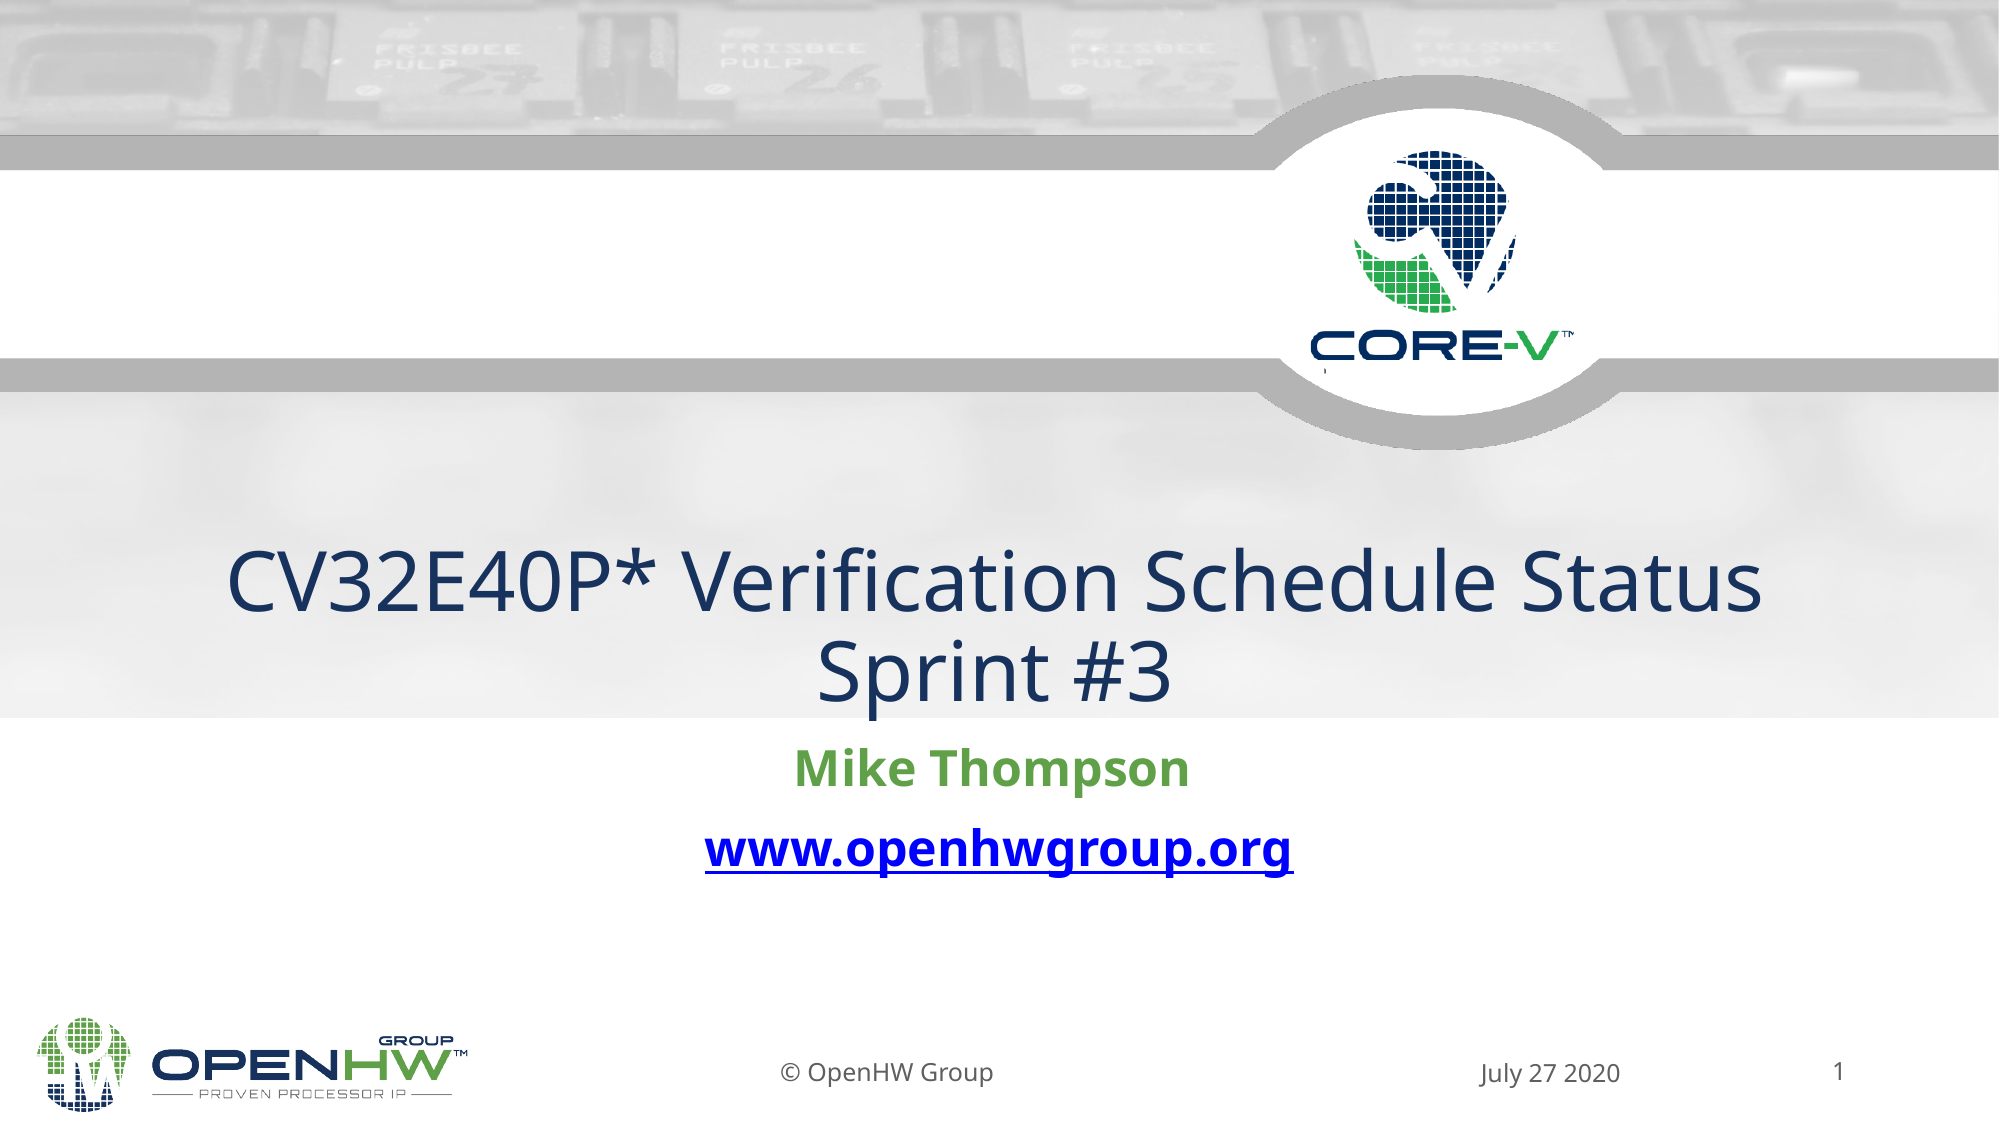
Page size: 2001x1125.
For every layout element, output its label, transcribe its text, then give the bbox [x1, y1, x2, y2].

text_box Mike Thompson www.openhwgroup.org [249, 735, 1749, 1006]
text_box © OpenHW Group [550, 1042, 1225, 1101]
picture [32, 1013, 472, 1116]
text_box 1 [1765, 1042, 1862, 1102]
picture [0, 0, 1999, 719]
text_box July 27 2020 [1372, 1042, 1729, 1102]
